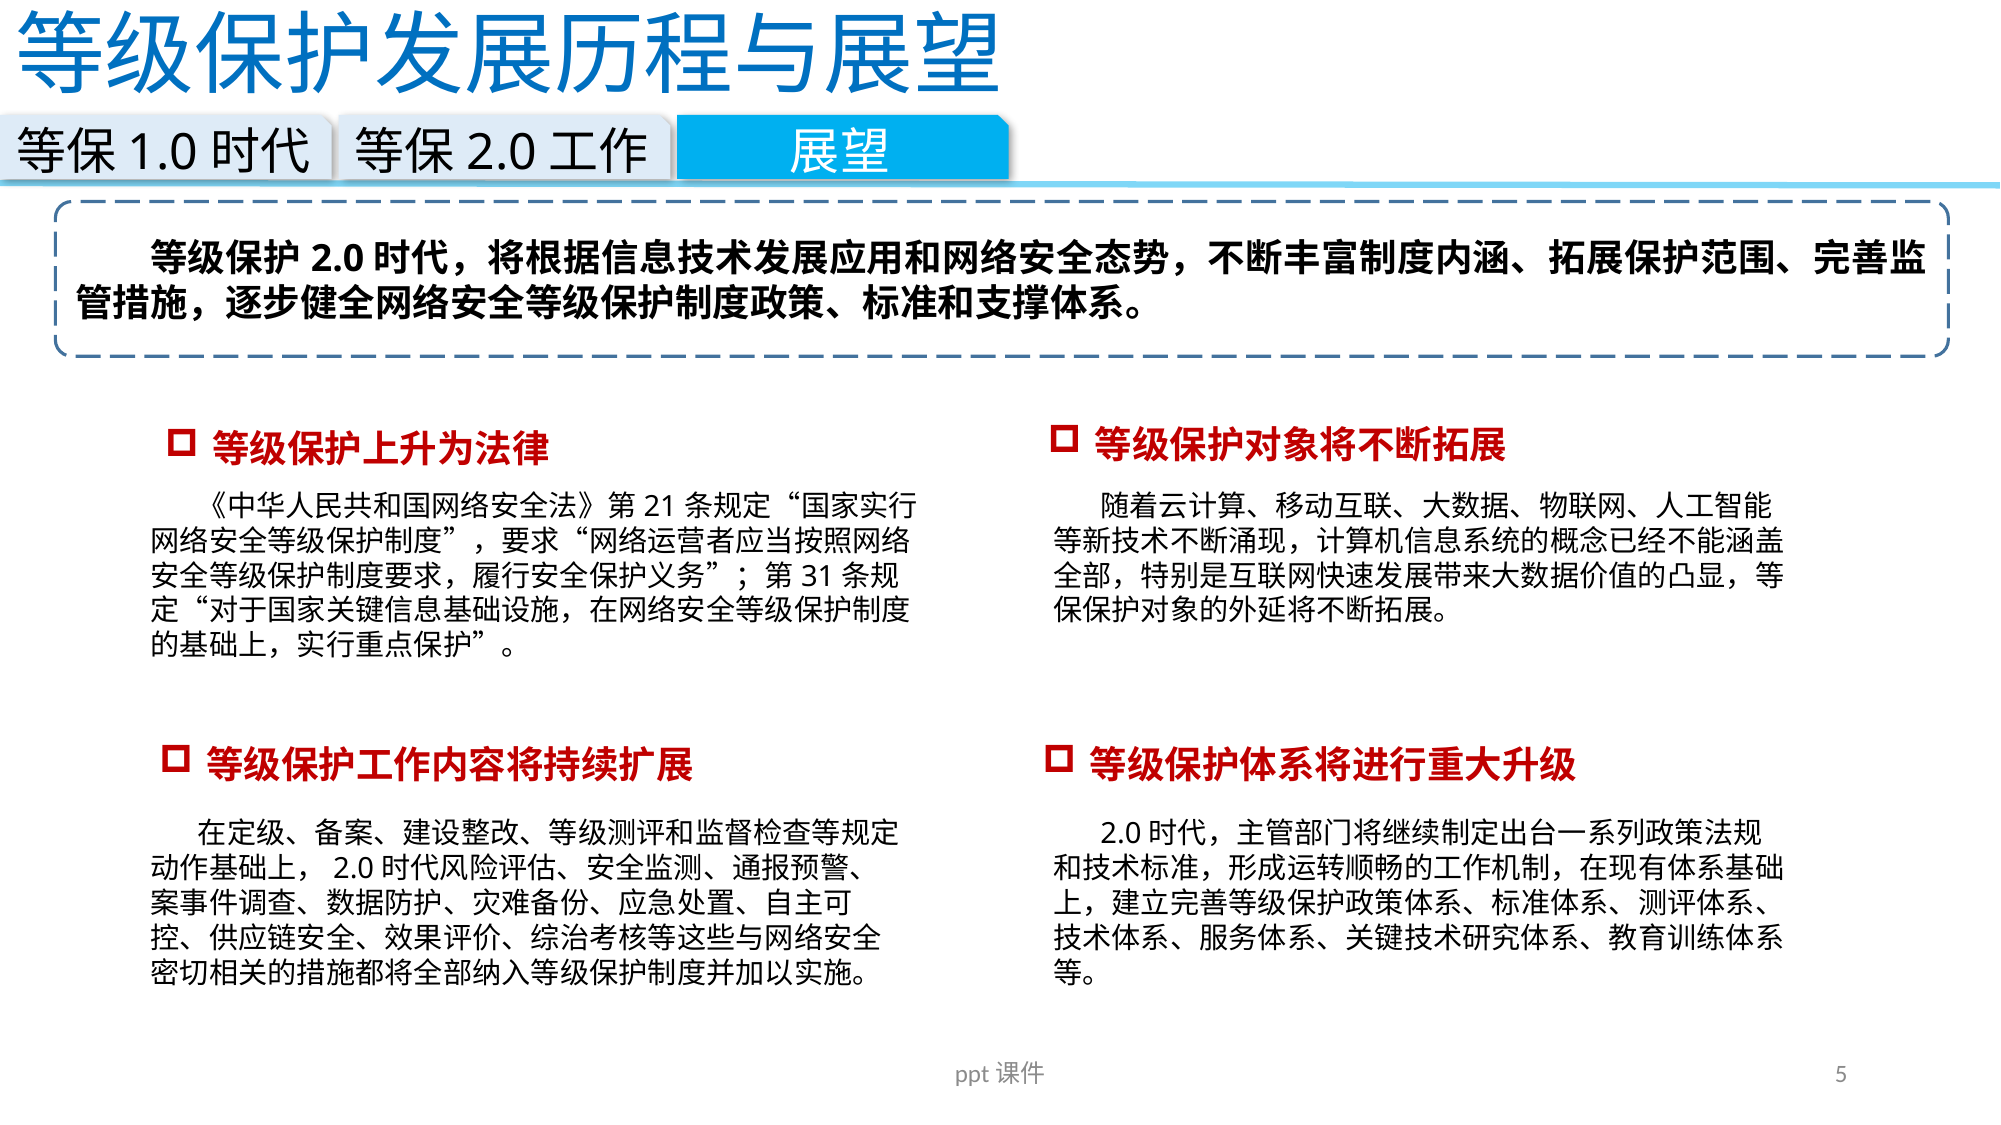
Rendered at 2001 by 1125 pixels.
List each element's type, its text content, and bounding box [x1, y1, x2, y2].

text_box 在定级、备案、建设整改、等级测评和监督检查等规定动作基础上，2.0时代风险评估、安全监测、通报预警、案事件调查、数据防护、灾难备份、应急处置、自主可控、供应链安全、效果评价、综治考核等这些与网络安全密切相关的措施都将全部纳入等级保护制度并加以实施。 [135, 807, 919, 997]
text_box 2.0时代，主管部门将继续制定出台一系列政策法规和技术标准，形成运转顺畅的工作机制，在现有体系基础上，建立完善等级保护政策体系、标准体系、测评体系、技术体系、服务体系、关键技术研究体系、教育训练体系等。 [1038, 807, 1803, 997]
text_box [0, 182, 2000, 186]
text_box 等级保护工作内容将持续扩展 [144, 733, 709, 794]
text_box 等级保护2.0时代，将根据信息技术发展应用和网络安全态势，不断丰富制度内涵、拓展保护范围、完善监管措施，逐步健全网络安全等级保护制度政策、标准和支撑体系。 [54, 200, 1950, 358]
text_box 展望 [675, 114, 1010, 180]
text_box 等级保护上升为法律 [150, 417, 565, 478]
text_box 随着云计算、移动互联、大数据、物联网、人工智能等新技术不断涌现，计算机信息系统的概念已经不能涵盖全部，特别是互联网快速发展带来大数据价值的凸显，等保保护对象的外延将不断拓展。 [1038, 479, 1803, 635]
title 等级保护发展历程与展望 [0, 1, 1292, 114]
text_box 等保2.0工作 [337, 114, 672, 180]
text_box 《中华人民共和国网络安全法》第21条规定“国家实行网络安全等级保护制度”，要求“网络运营者应当按照网络安全等级保护制度要求，履行安全保护义务”；第31条规定“对于国家关键信息基础设施，在网络安全等级保护制度的基础上，实行重点保护”。 [135, 479, 936, 669]
text_box 等保1.0时代 [0, 114, 333, 180]
text_box 等级保护对象将不断拓展 [1033, 413, 1523, 474]
text_box 等级保护体系将进行重大升级 [1027, 733, 1593, 794]
slide_number 5 [1412, 1042, 1863, 1103]
footer ppt课件 [662, 1042, 1338, 1103]
